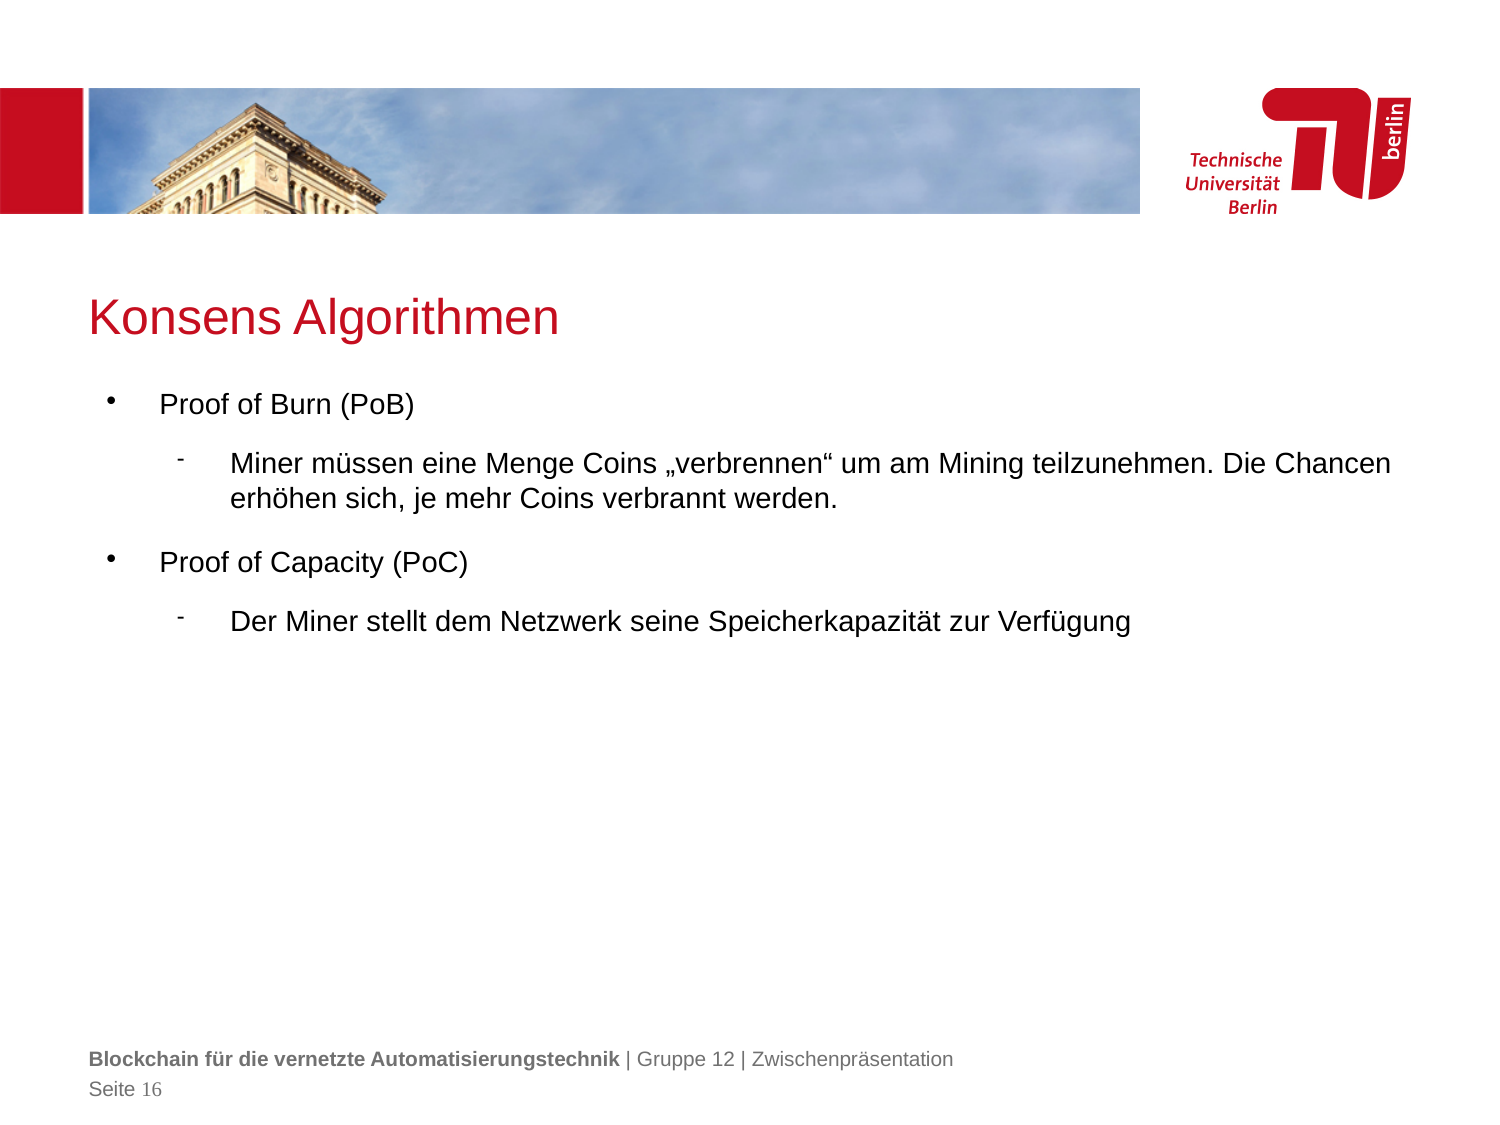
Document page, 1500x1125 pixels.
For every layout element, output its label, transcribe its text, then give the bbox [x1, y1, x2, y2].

picture [0, 88, 1140, 214]
text_box Konsens Algorithmen [88, 281, 1411, 344]
text_box Seite <Foliennummer> [88, 1075, 1176, 1101]
text_box Blockchain für die vernetzte Automatisierungstechnik | Gruppe 12 | Zwischenpräsentation [88, 1045, 1176, 1071]
text_box Proof of Burn (PoB) Miner müssen eine Menge Coins „verbrennen“ um am Mining teilzunehmen. Die Chancen erhöhen sich, je mehr Coins verbrannt werden. Proof of Capacity (PoC) Der Miner stellt dem Netzwerk seine Speicherkapazität zur Verfügung [88, 385, 1411, 983]
picture [1186, 88, 1411, 214]
